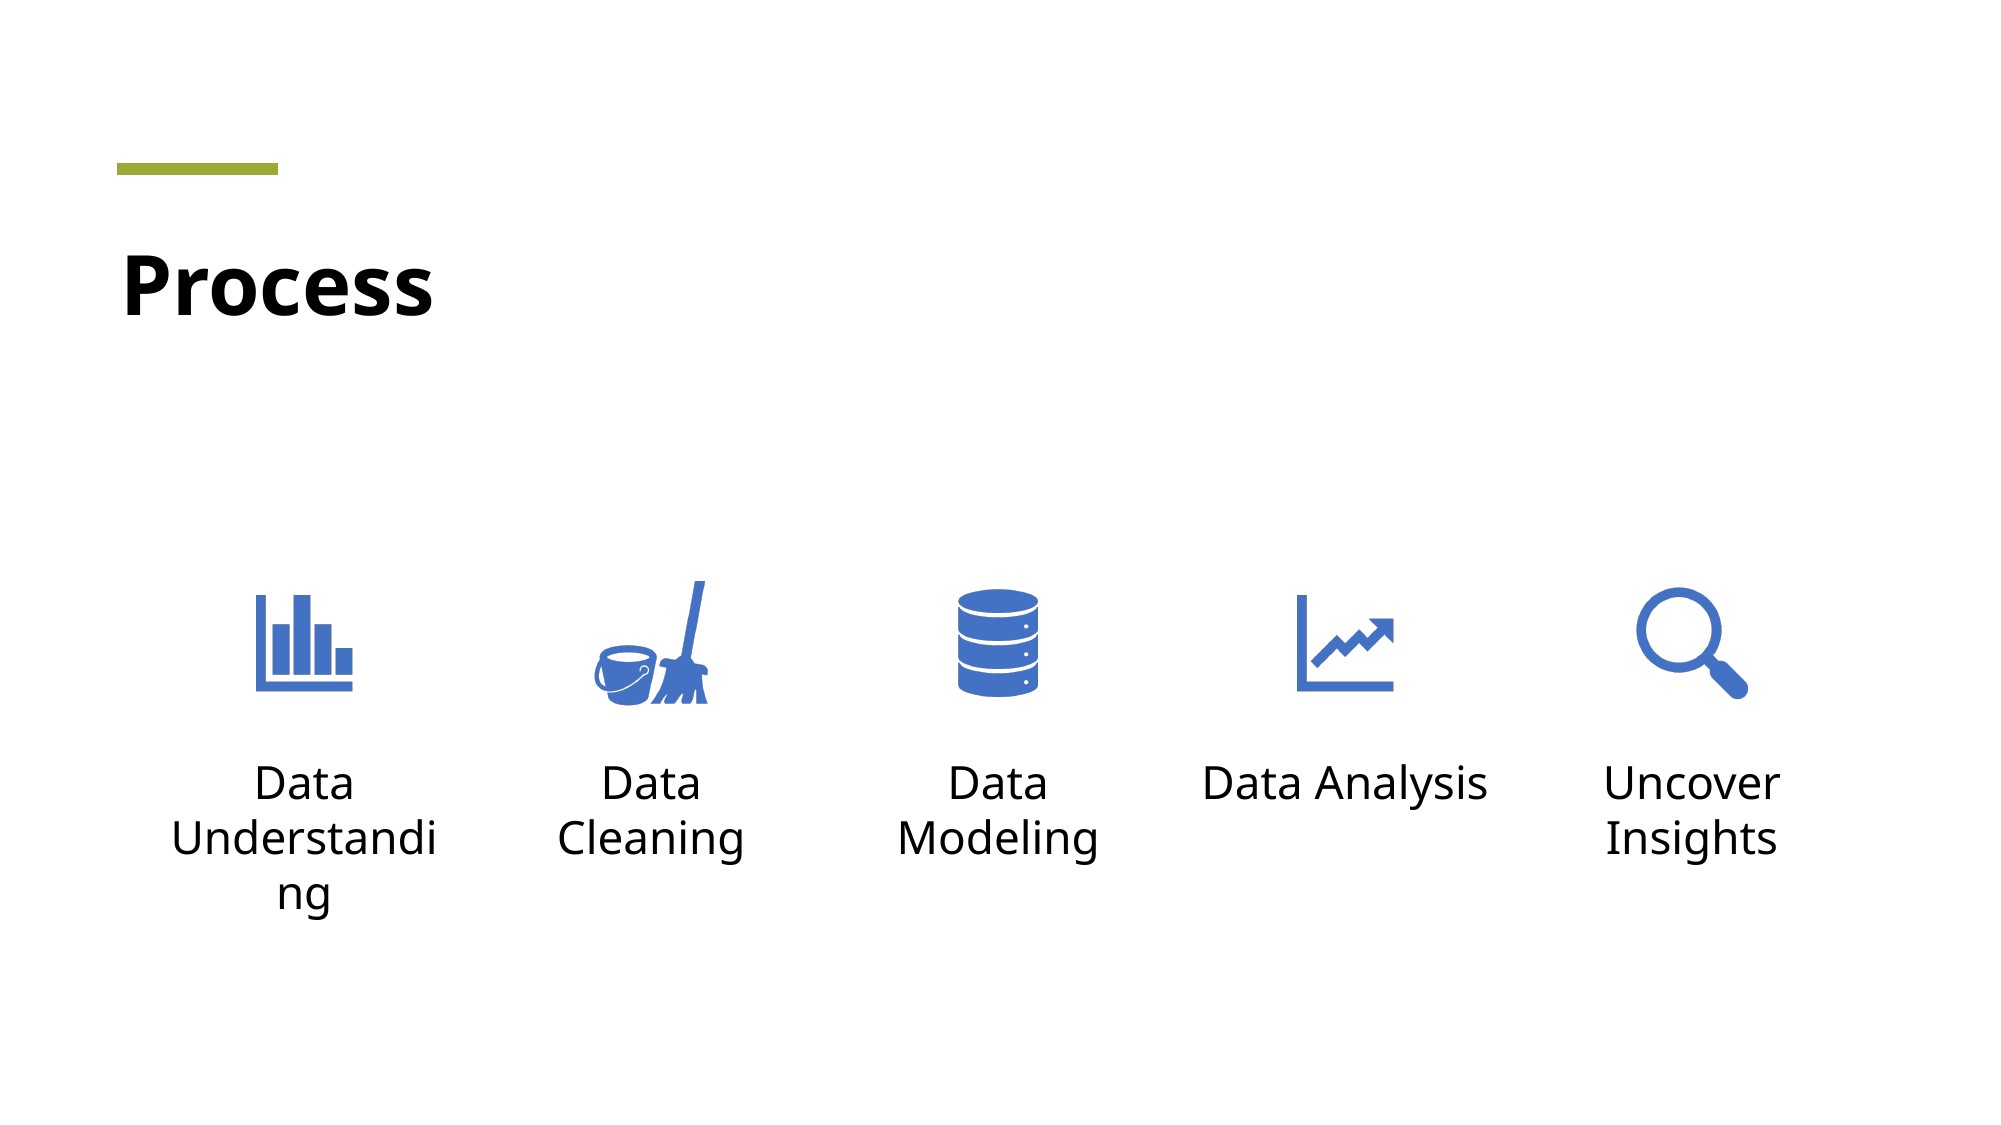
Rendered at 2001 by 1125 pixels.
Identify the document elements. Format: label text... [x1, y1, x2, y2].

title Process [105, 224, 1892, 405]
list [104, 431, 1892, 1017]
